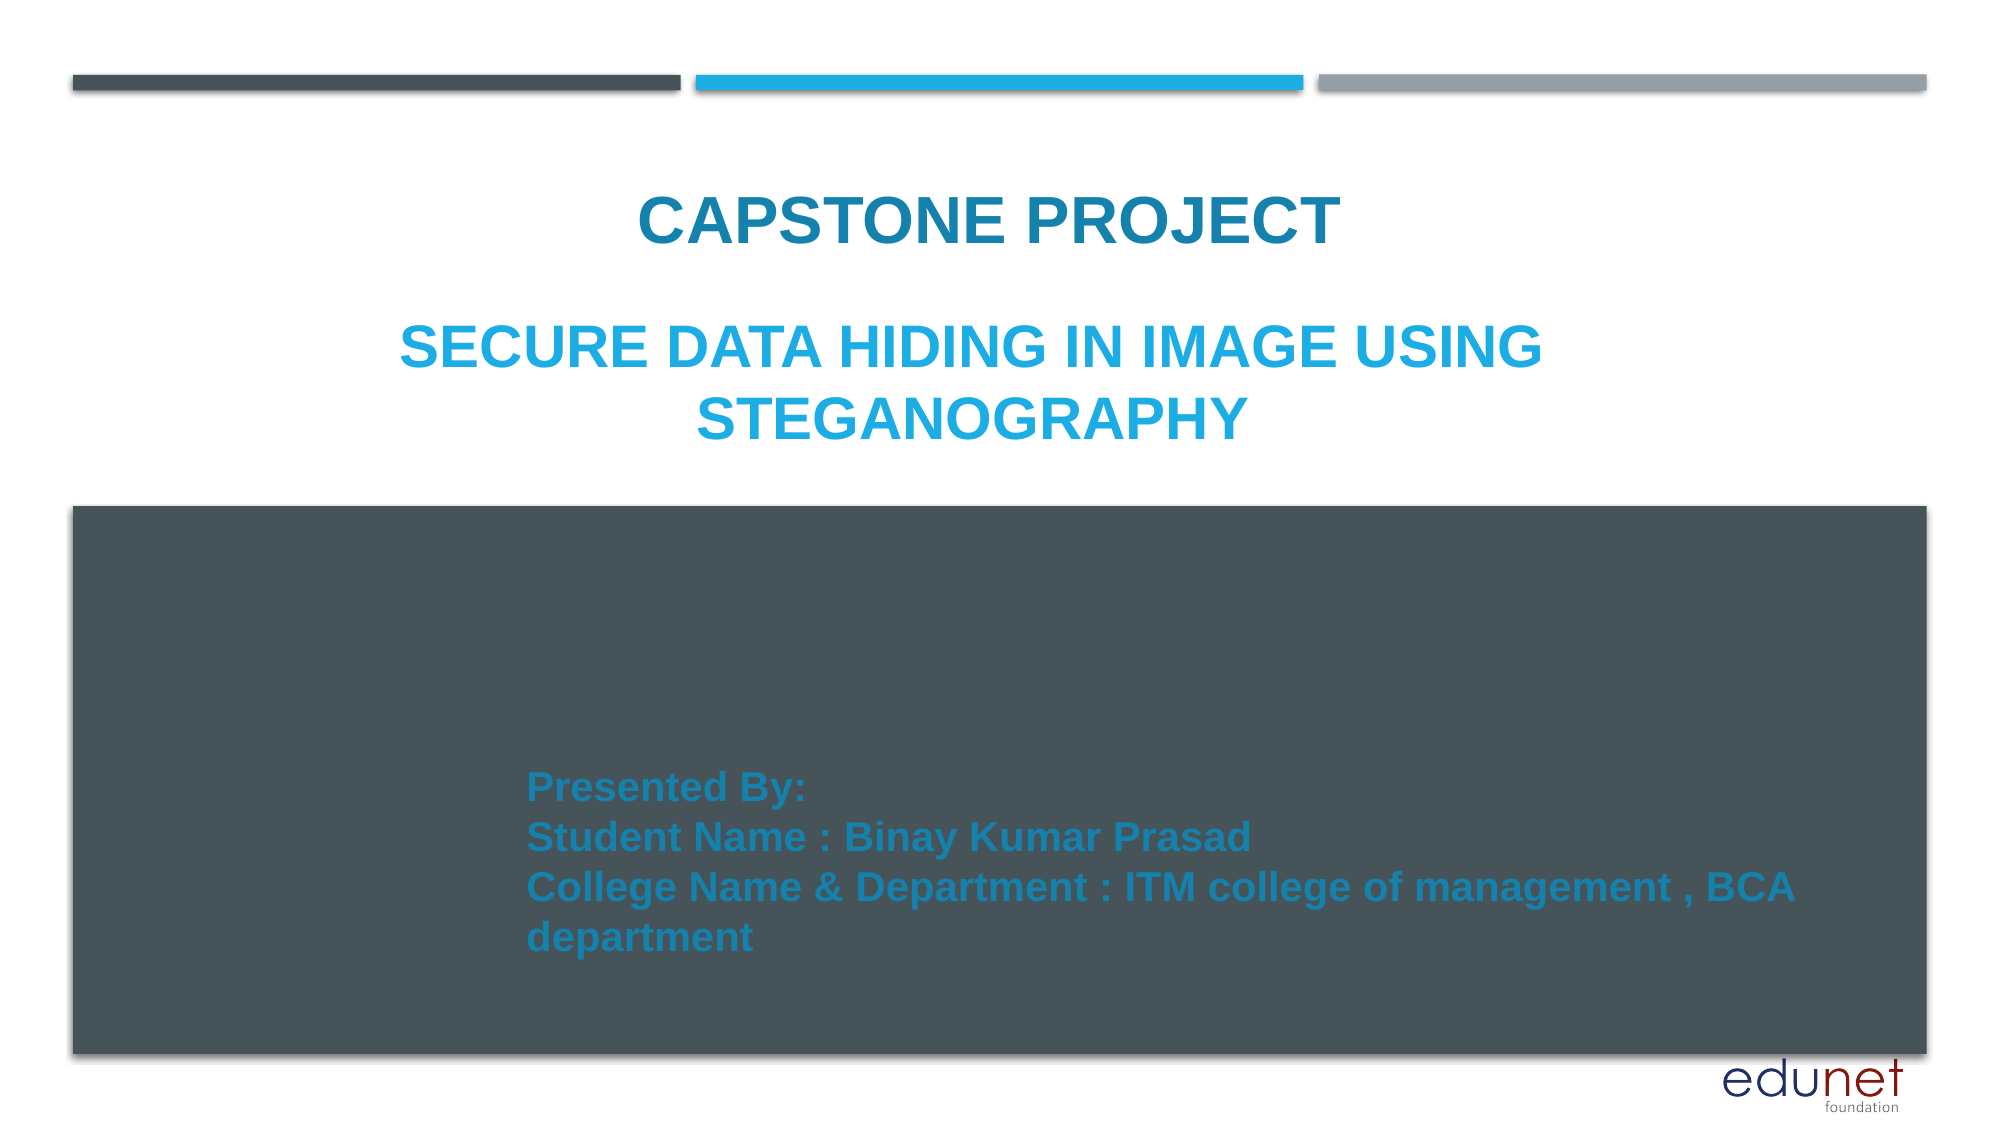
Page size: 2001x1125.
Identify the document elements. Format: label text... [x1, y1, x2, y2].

title SECURE DATA HIDING IN IMAGE USING STEGANOGRAPHY [222, 298, 1723, 460]
text_box Presented By: Student Name : Binay Kumar Prasad College Name & Department : ITM college of management , BCA department [511, 752, 1821, 1018]
text_box CAPSTONE PROJECT [0, 169, 2000, 265]
picture [1719, 1056, 1905, 1116]
